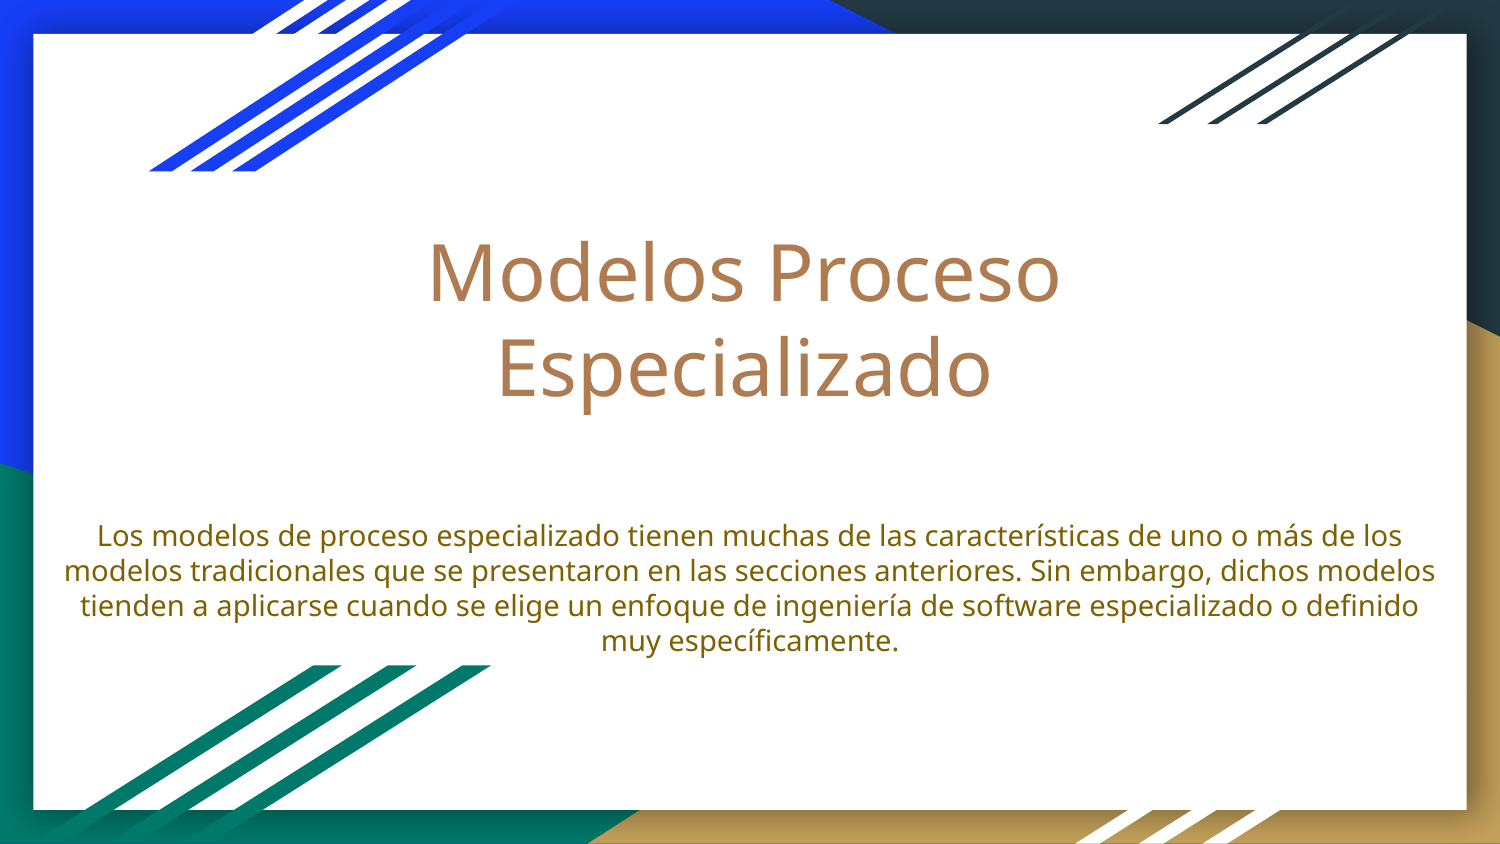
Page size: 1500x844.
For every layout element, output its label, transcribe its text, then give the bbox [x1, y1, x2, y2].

title Modelos Proceso Especializado [304, 199, 1185, 437]
text_box Los modelos de proceso especializado tienen muchas de las características de uno o más de los modelos tradicionales que se presentaron en las secciones anteriores. Sin embargo, dichos modelos tienden a aplicarse cuando se elige un enfoque de ingeniería de software especializado o definido muy específicamente. [42, 501, 1458, 662]
